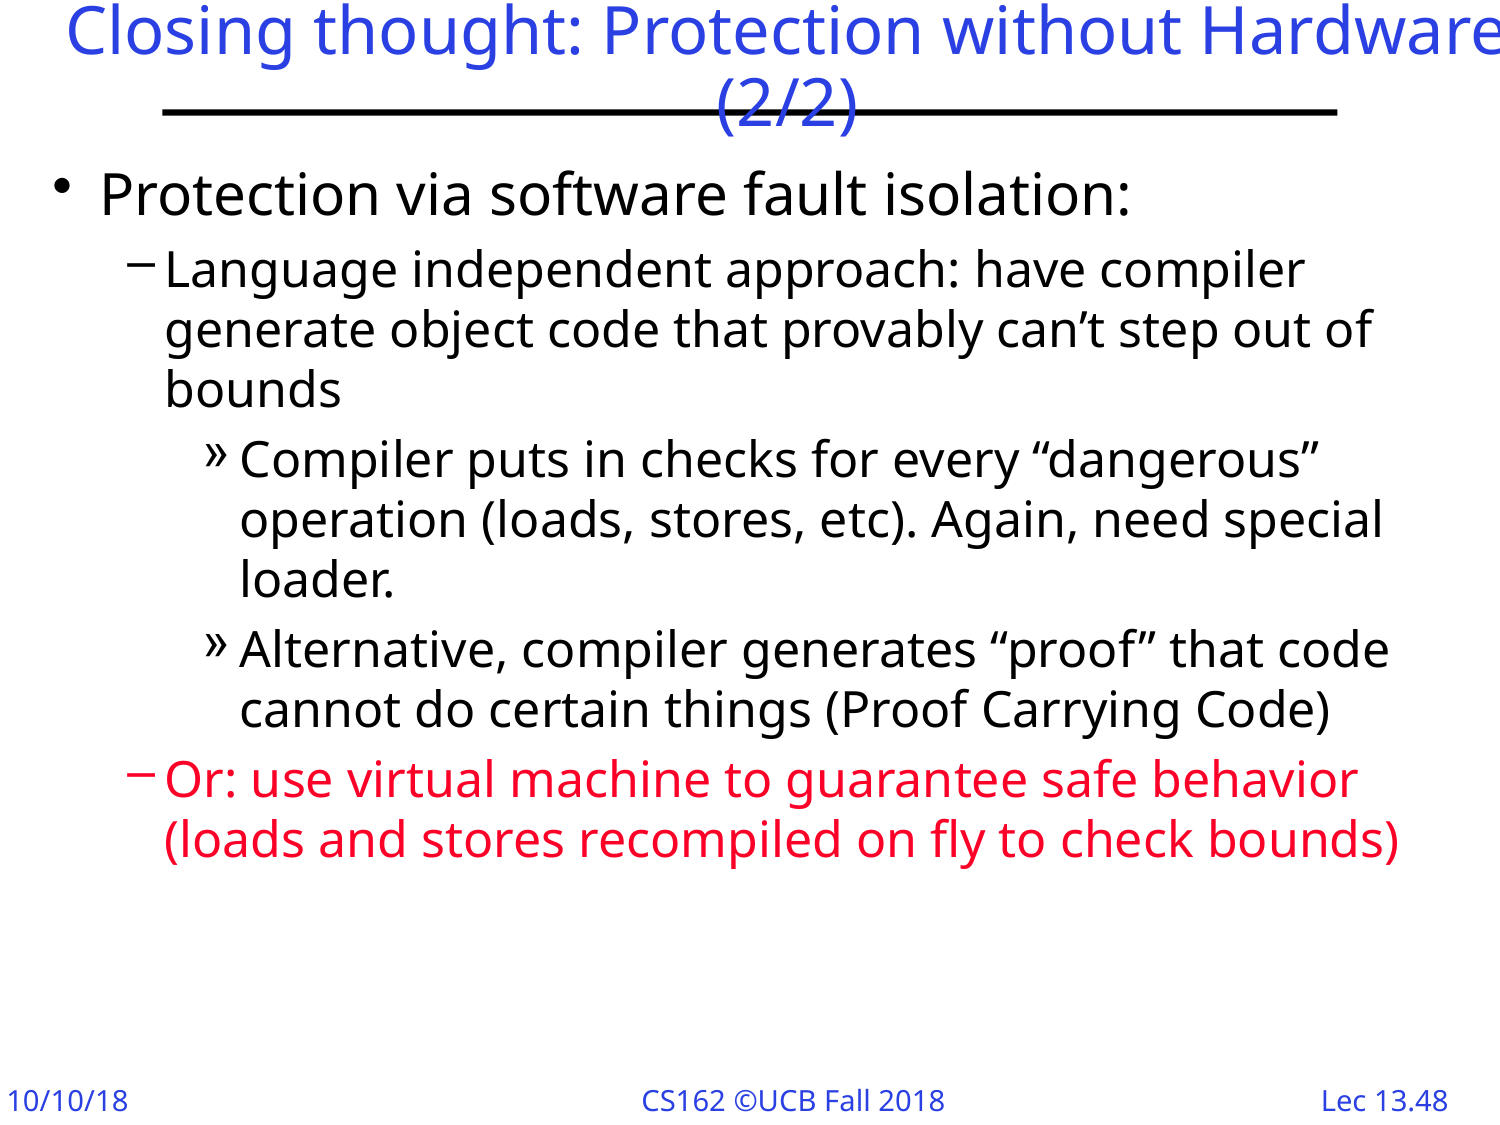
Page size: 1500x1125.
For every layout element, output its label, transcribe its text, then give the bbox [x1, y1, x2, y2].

list Protection via software fault isolation: Language independent approach: have compiler generate object code that provably can’t step out of bounds Compiler puts in checks for every “dangerous” operation (loads, stores, etc). Again, need special loader. Alternative, compiler generates “proof” that code cannot do certain things (Proof Carrying Code) Or: use virtual machine to guarantee safe behavior (loads and stores recompiled on fly to check bounds) [37, 149, 1450, 1088]
title Closing thought: Protection without Hardware (2/2) [37, 24, 1500, 113]
